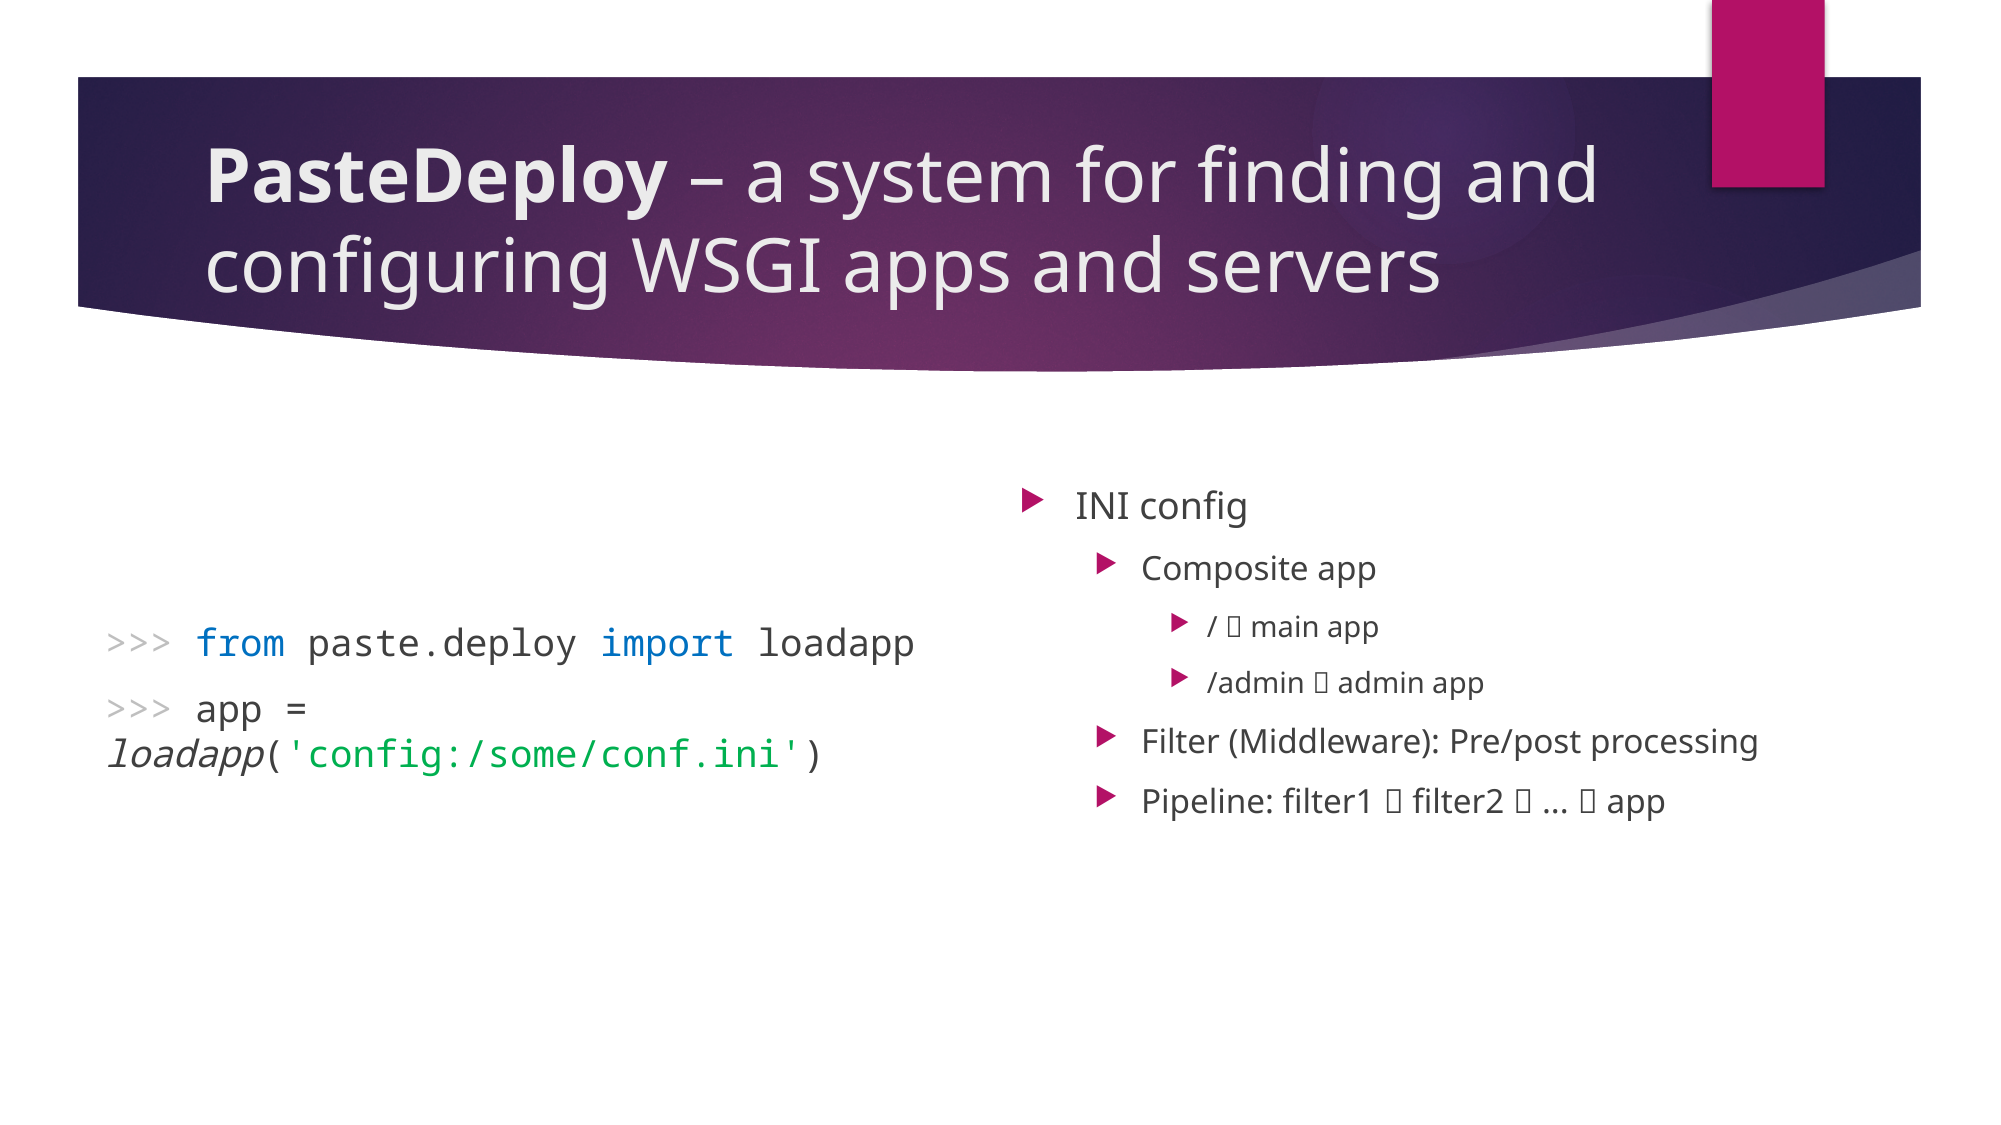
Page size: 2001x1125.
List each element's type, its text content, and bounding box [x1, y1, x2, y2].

text_box >>> from paste.deploy import loadapp >>> app = loadapp('config:/some/conf.ini') [90, 611, 1005, 1125]
title PasteDeploy – a system for finding and configuring WSGI apps and servers [189, 159, 1627, 276]
list INI config Composite app /  main app /admin  admin app Filter (Middleware): Pre/post processing Pipeline: filter1  filter2  ...  app [1004, 474, 1919, 988]
